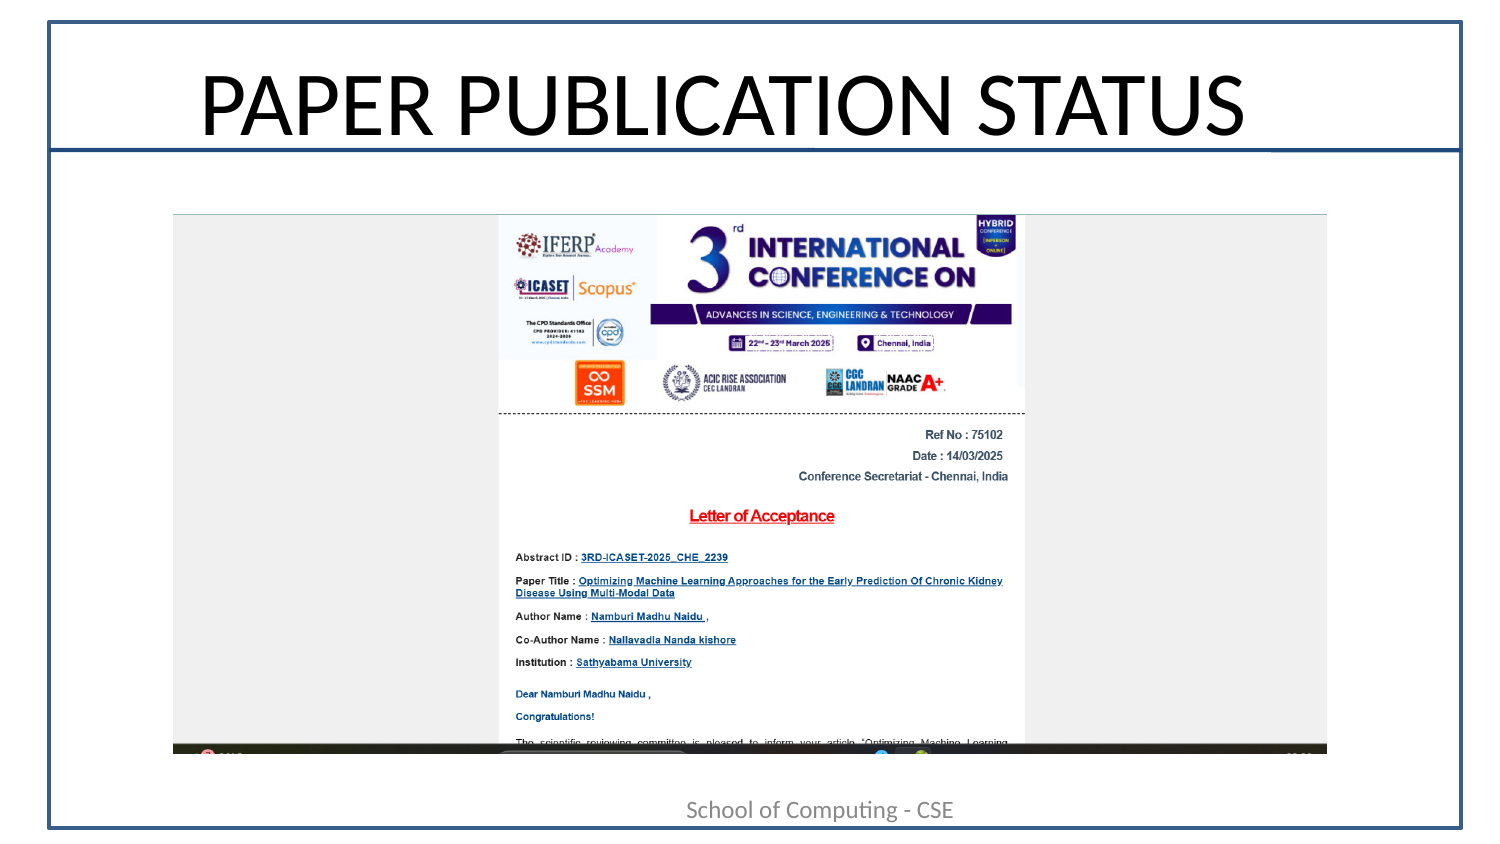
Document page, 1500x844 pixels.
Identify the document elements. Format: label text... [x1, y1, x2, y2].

picture [173, 214, 1327, 754]
text_box School of Computing - CSE [616, 778, 1025, 815]
title PAPER PUBLICATION STATUS [49, 28, 1399, 169]
